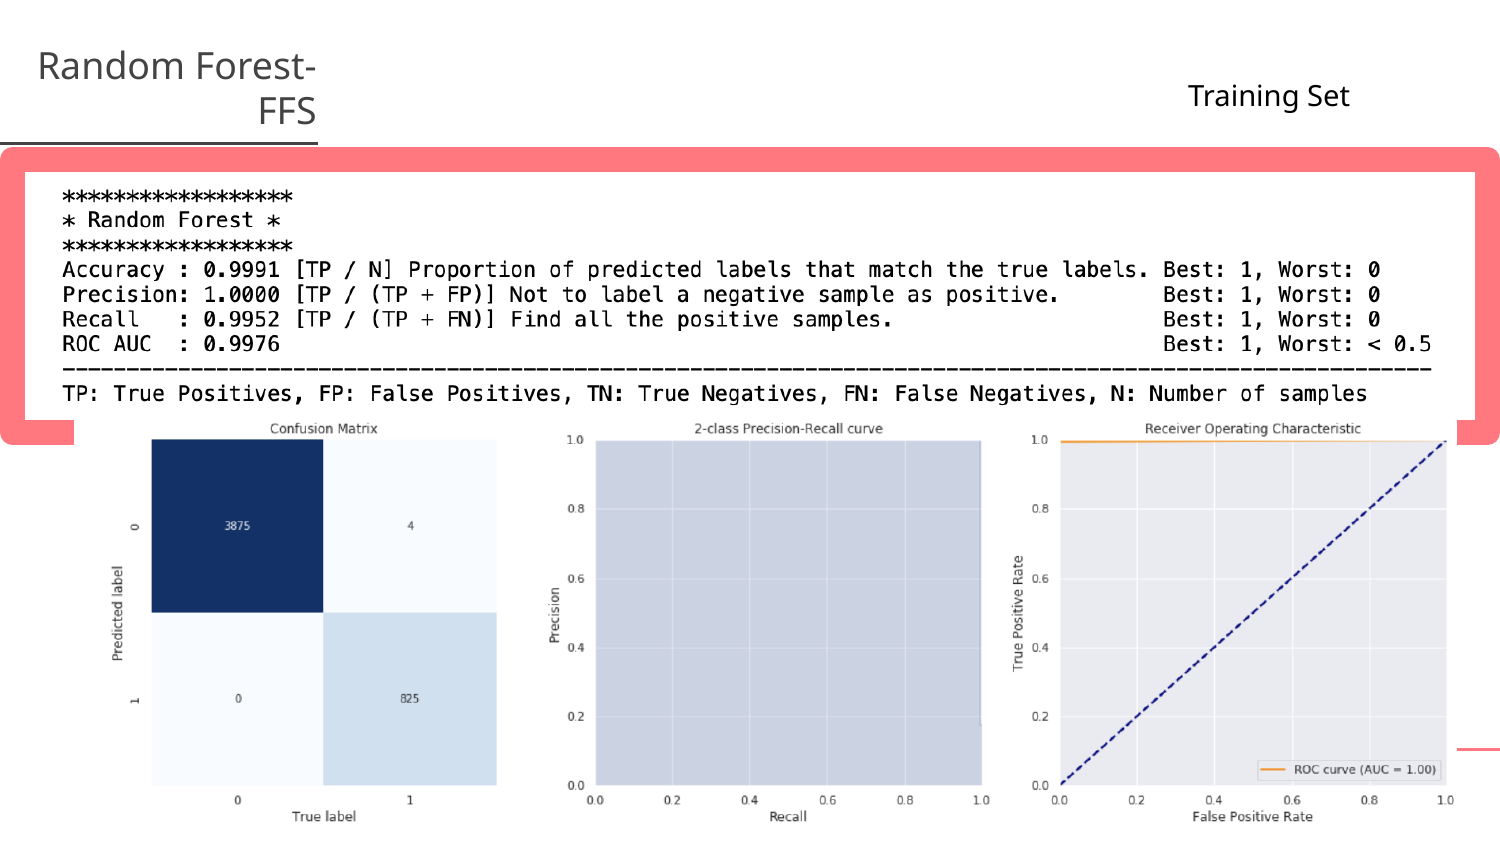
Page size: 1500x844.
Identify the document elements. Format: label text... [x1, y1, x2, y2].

title Random Forest-FFS [0, 99, 332, 148]
text_box Training Set [1173, 62, 1394, 128]
picture [24, 171, 1476, 834]
